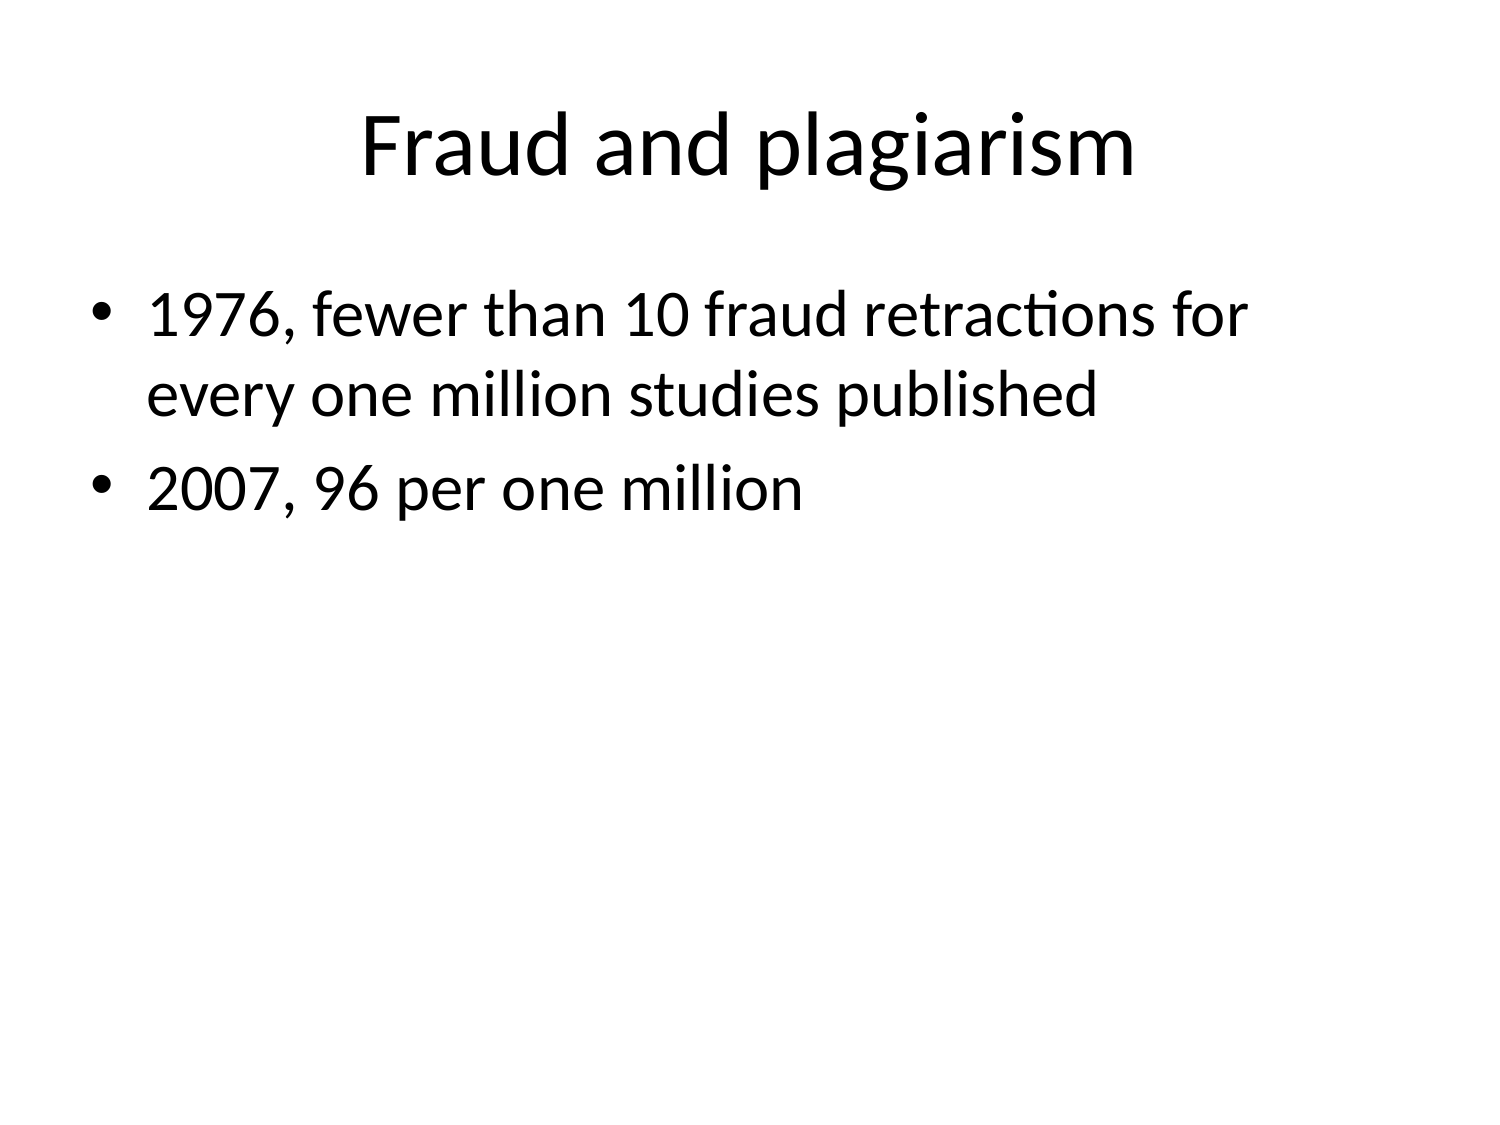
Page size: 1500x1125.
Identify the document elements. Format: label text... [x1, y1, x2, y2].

list 1976, fewer than 10 fraud retractions for every one million studies published 2007, 96 per one million [75, 262, 1425, 1005]
title Fraud and plagiarism [75, 45, 1425, 233]
